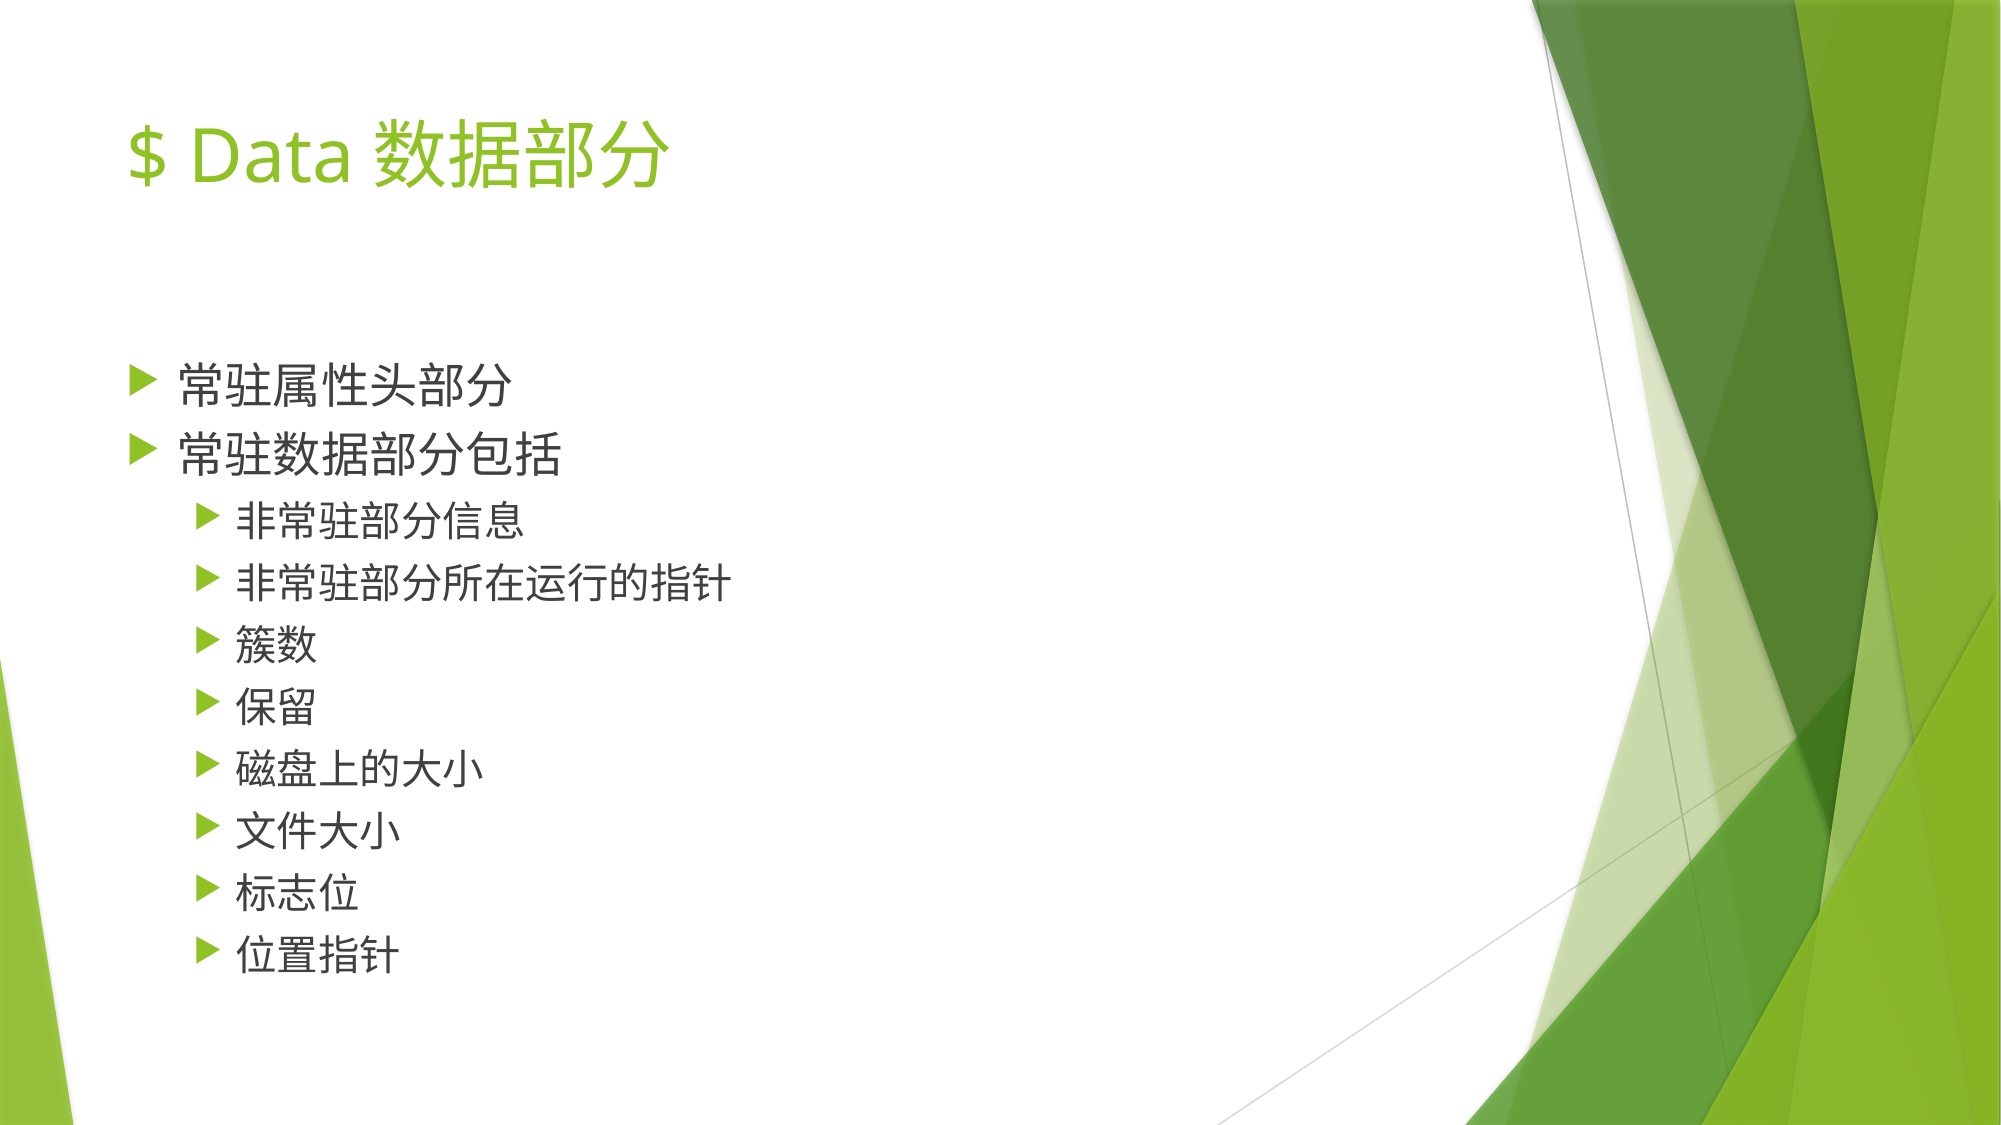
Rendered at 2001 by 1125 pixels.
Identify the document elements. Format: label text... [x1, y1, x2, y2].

list 常驻属性头部分 常驻数据部分包括 非常驻部分信息 非常驻部分所在运行的指针 簇数 保留 磁盘上的大小 文件大小 标志位 位置指针 [111, 354, 1522, 992]
title $ Data数据部分 [111, 99, 1522, 317]
